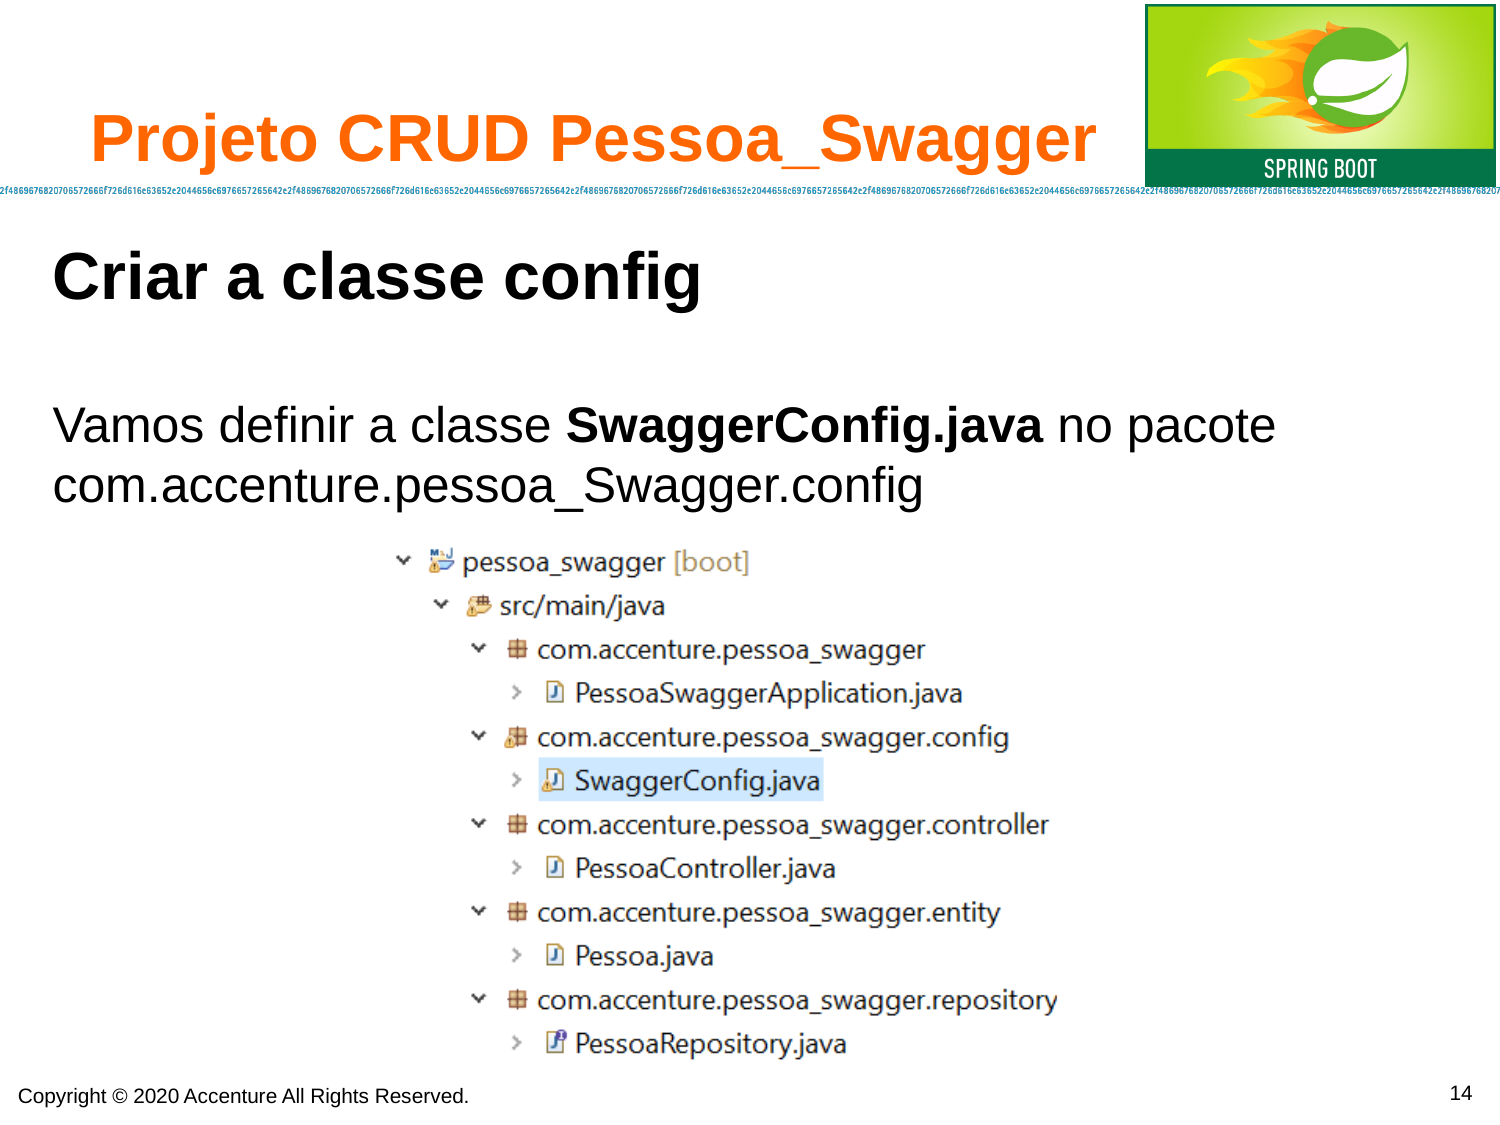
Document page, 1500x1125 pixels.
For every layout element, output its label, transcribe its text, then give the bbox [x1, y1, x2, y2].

text_box [26, 208, 1462, 338]
picture [0, 4, 1500, 194]
slide_number 14 [1137, 1046, 1488, 1125]
title Projeto CRUD Pessoa_Swagger [74, 32, 1413, 183]
picture [384, 537, 1079, 1069]
list Criar a classe config Vamos definir a classe SwaggerConfig.java no pacote com.accenture.pessoa_Swagger.config [37, 338, 1426, 1121]
